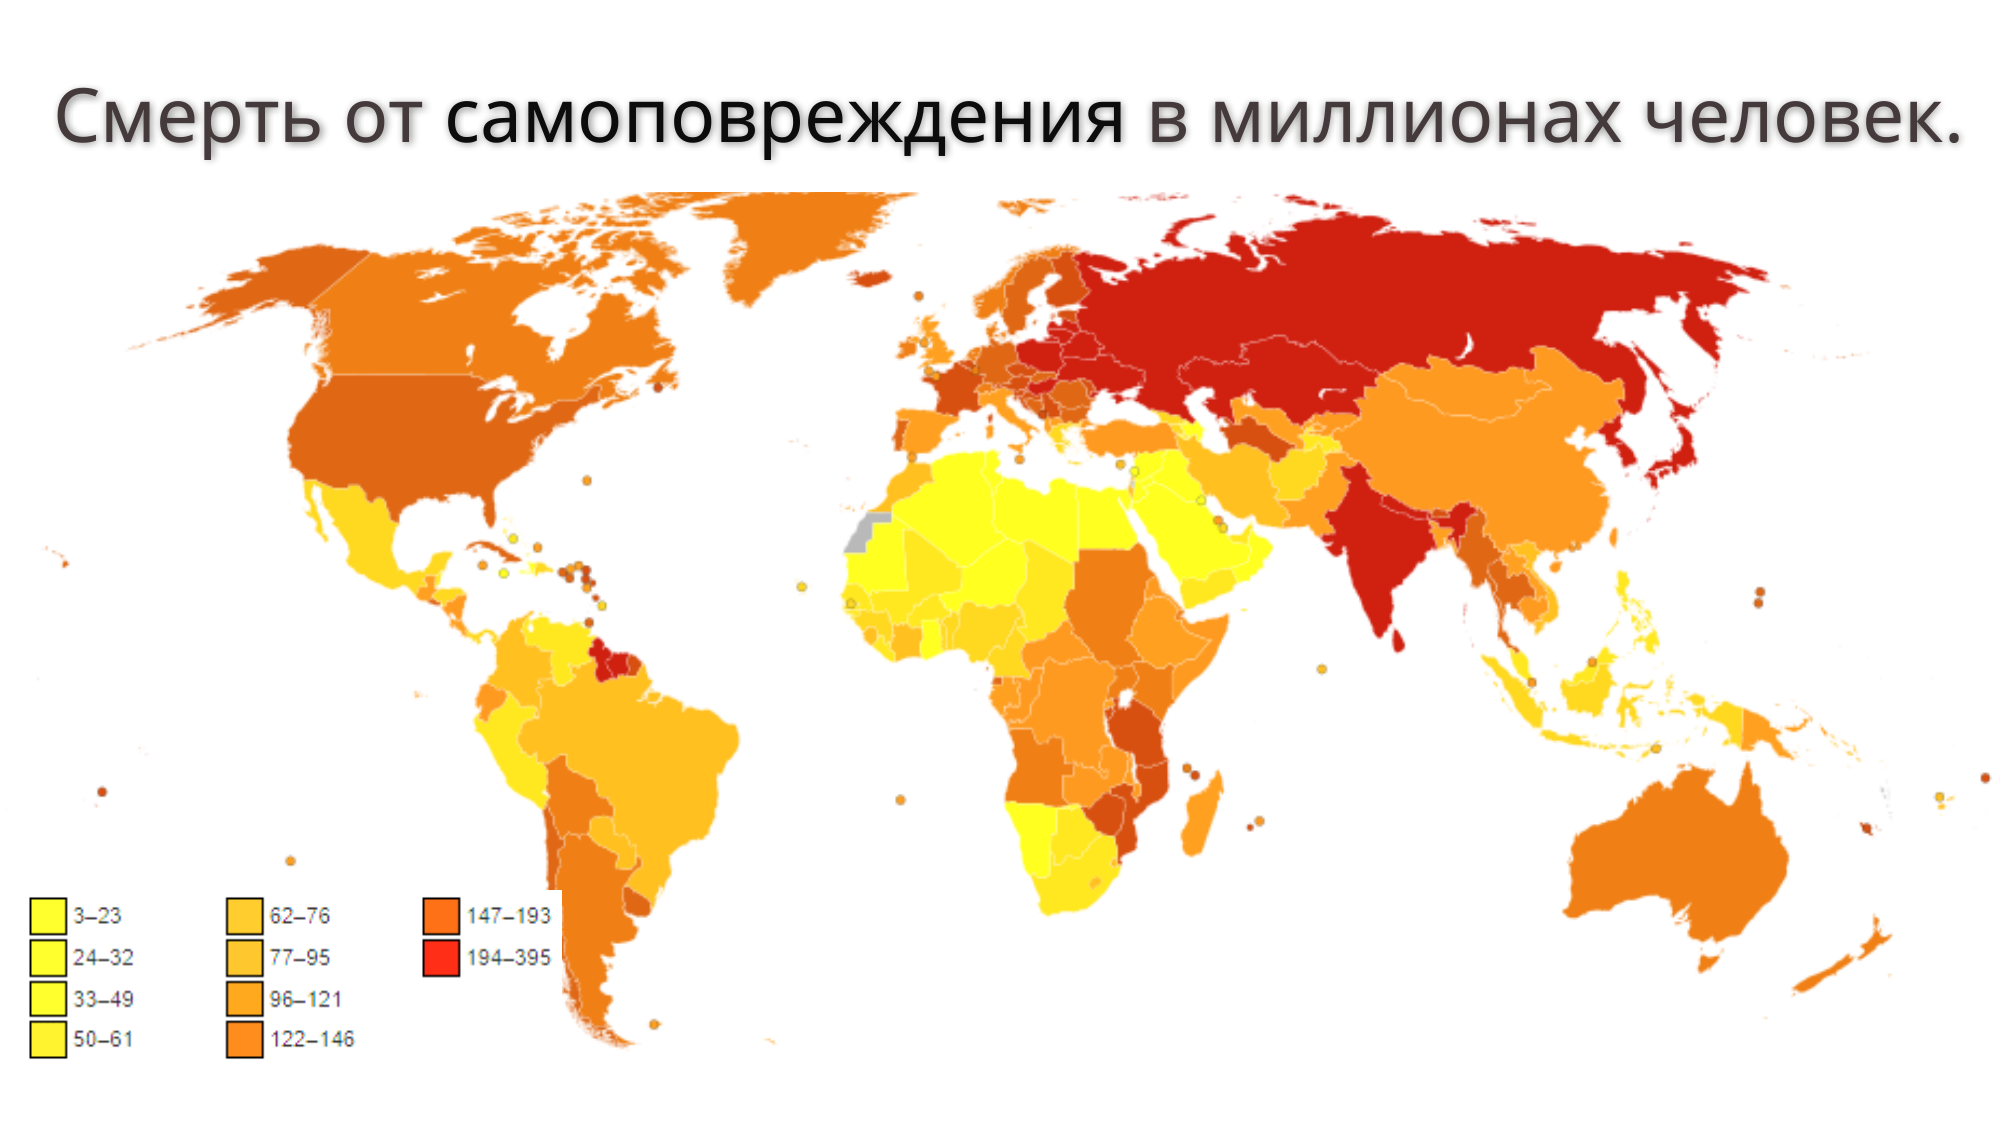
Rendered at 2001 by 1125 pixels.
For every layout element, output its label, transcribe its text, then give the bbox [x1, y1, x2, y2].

title Смерть от самоповреждения в миллионах человек. [28, 78, 1991, 190]
picture [0, 191, 2000, 1069]
